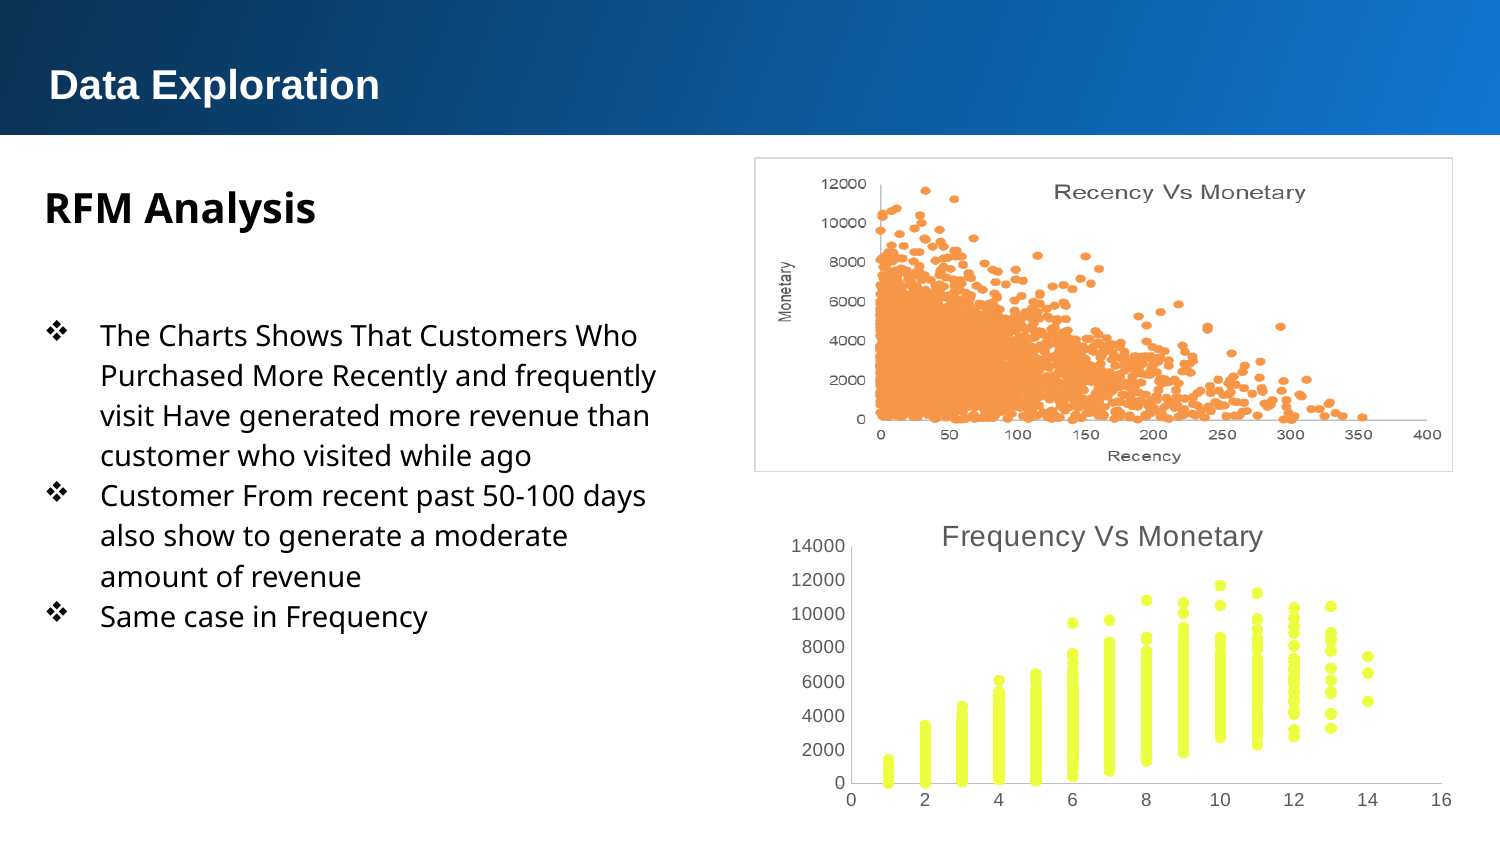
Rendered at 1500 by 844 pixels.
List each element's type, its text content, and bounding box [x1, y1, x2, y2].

text_box Data Exploration [33, 43, 1439, 159]
text_box The Charts Shows That Customers Who Purchased More Recently and frequently visit Have generated more revenue than customer who visited while ago Customer From recent past 50-100 days also show to generate a moderate amount of revenue Same case in Frequency [28, 296, 692, 729]
text_box RFM Analysis [28, 159, 750, 247]
picture [754, 157, 1453, 472]
text_box [0, 0, 1500, 135]
chart [754, 496, 1453, 823]
